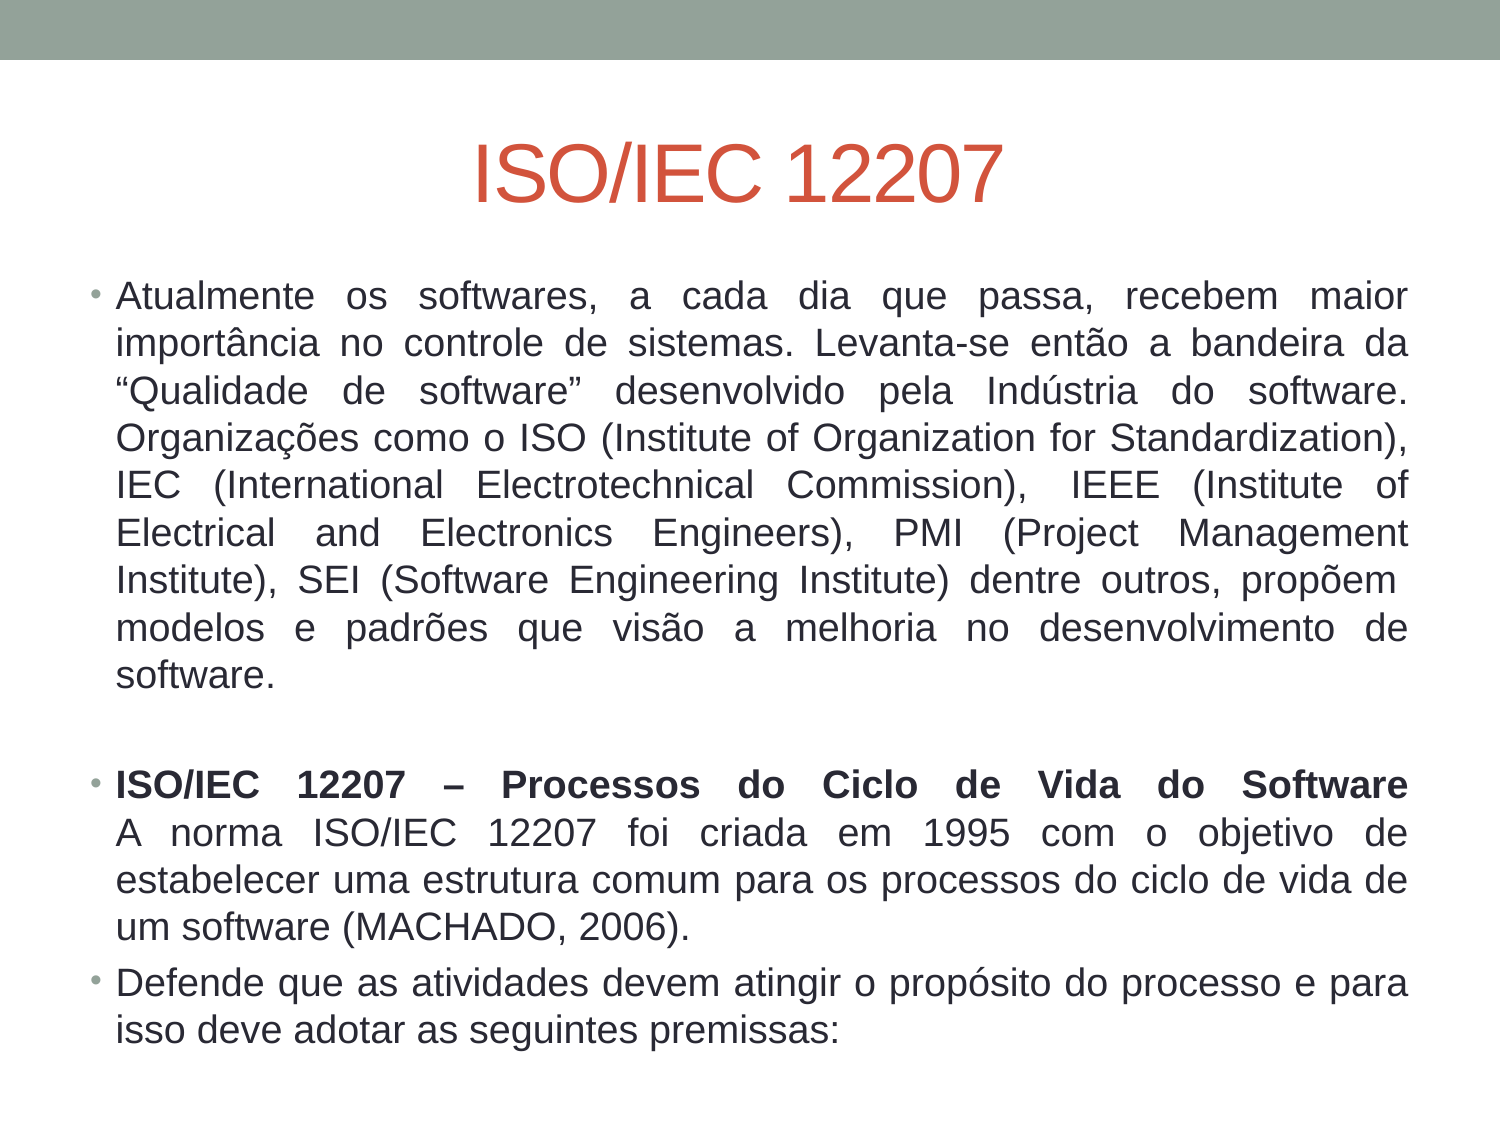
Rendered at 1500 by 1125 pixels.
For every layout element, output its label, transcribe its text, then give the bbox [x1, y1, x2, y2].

list Atualmente os softwares, a cada dia que passa, recebem maior importância no controle de sistemas. Levanta-se então a bandeira da “Qualidade de software” desenvolvido pela Indústria do software. Organizações como o ISO (Institute of Organization for Standardization), IEC (International Electrotechnical Commission), IEEE (Institute of Electrical and Electronics Engineers), PMI (Project Management Institute), SEI (Software Engineering Institute) dentre outros, propõem modelos e padrões que visão a melhoria no desenvolvimento de software. ISO/IEC 12207 – Processos do Ciclo de Vida do Software A norma ISO/IEC 12207 foi criada em 1995 com o objetivo de estabelecer uma estrutura comum para os processos do ciclo de vida de um software (MACHADO, 2006). Defende que as atividades devem atingir o propósito do processo e para isso deve adotar as seguintes premissas: [75, 262, 1425, 1063]
title ISO/IEC 12207 [75, 87, 1425, 250]
